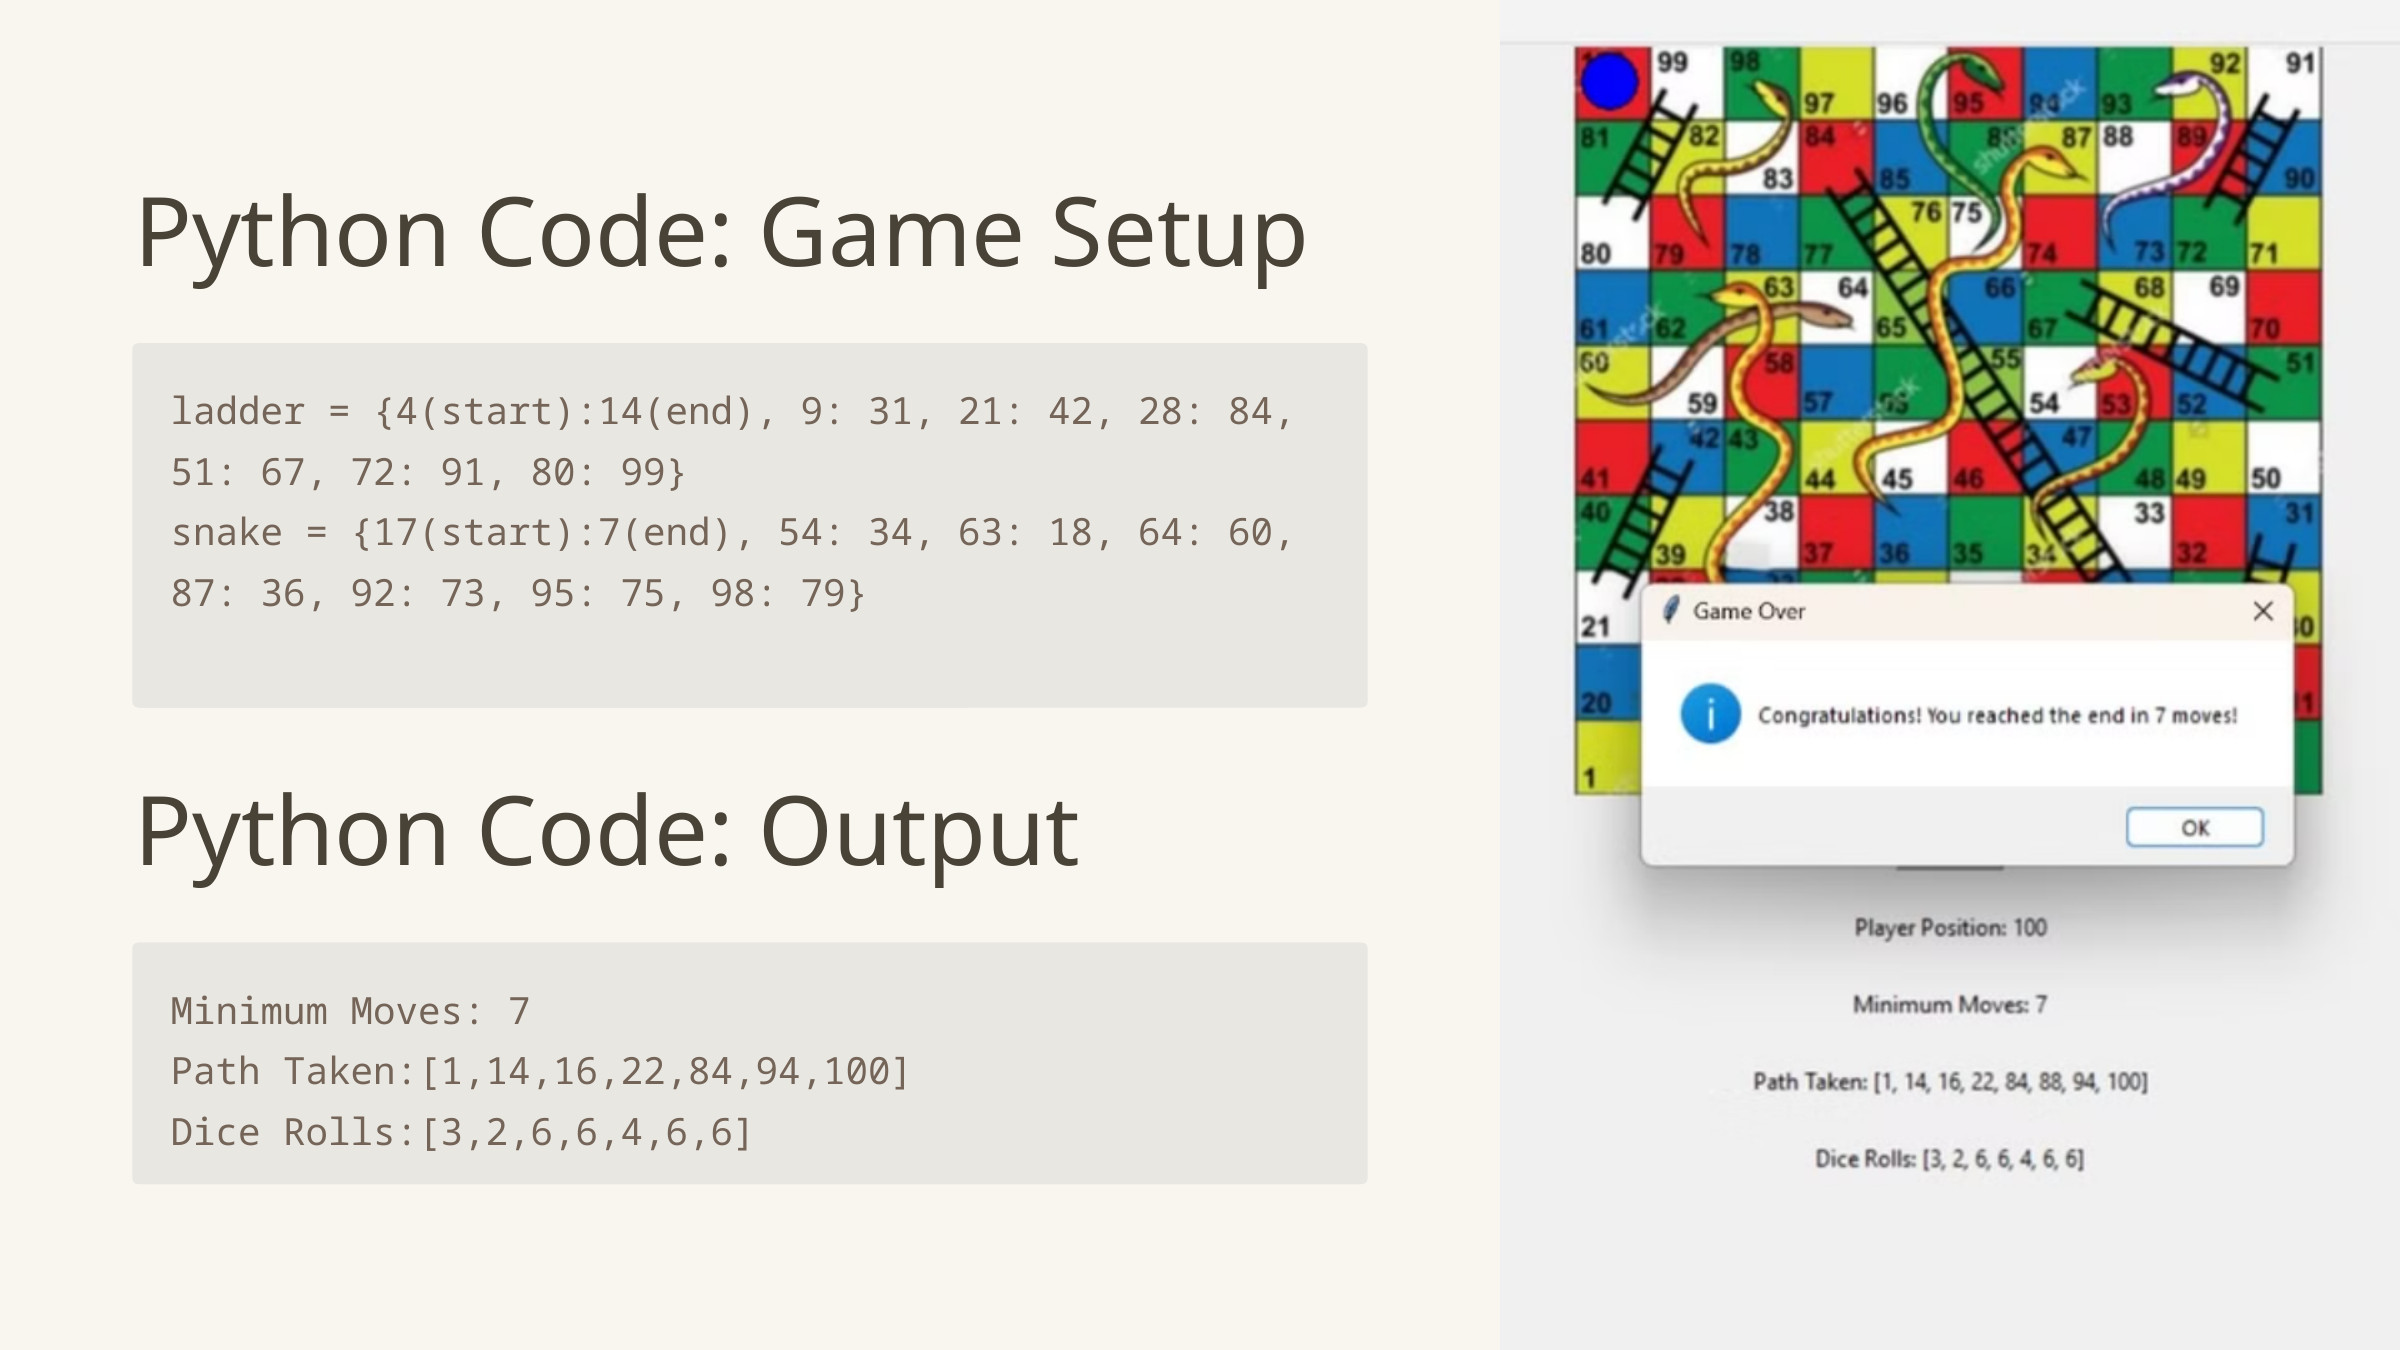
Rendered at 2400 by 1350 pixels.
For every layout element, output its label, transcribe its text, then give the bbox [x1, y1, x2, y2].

text_box Python Code: Game Setup [134, 165, 1361, 286]
picture [1499, 0, 2400, 1350]
text_box Python Code: Output [134, 765, 1125, 885]
text_box [132, 343, 1368, 708]
text_box [132, 942, 1368, 1185]
text_box ladder = {4(start):14(end), 9: 31, 21: 42, 28: 84, 51: 67, 72: 91, 80: 99} snake = {17(start):7(end), 54: 34, 63: 18, 64: 60, 87: 36, 92: 73, 95: 75, 98: 79} [170, 371, 1330, 679]
text_box Minimum Moves: 7 Path Taken:[1,14,16,22,84,94,100] Dice Rolls:[3,2,6,6,4,6,6] [170, 971, 1330, 1156]
